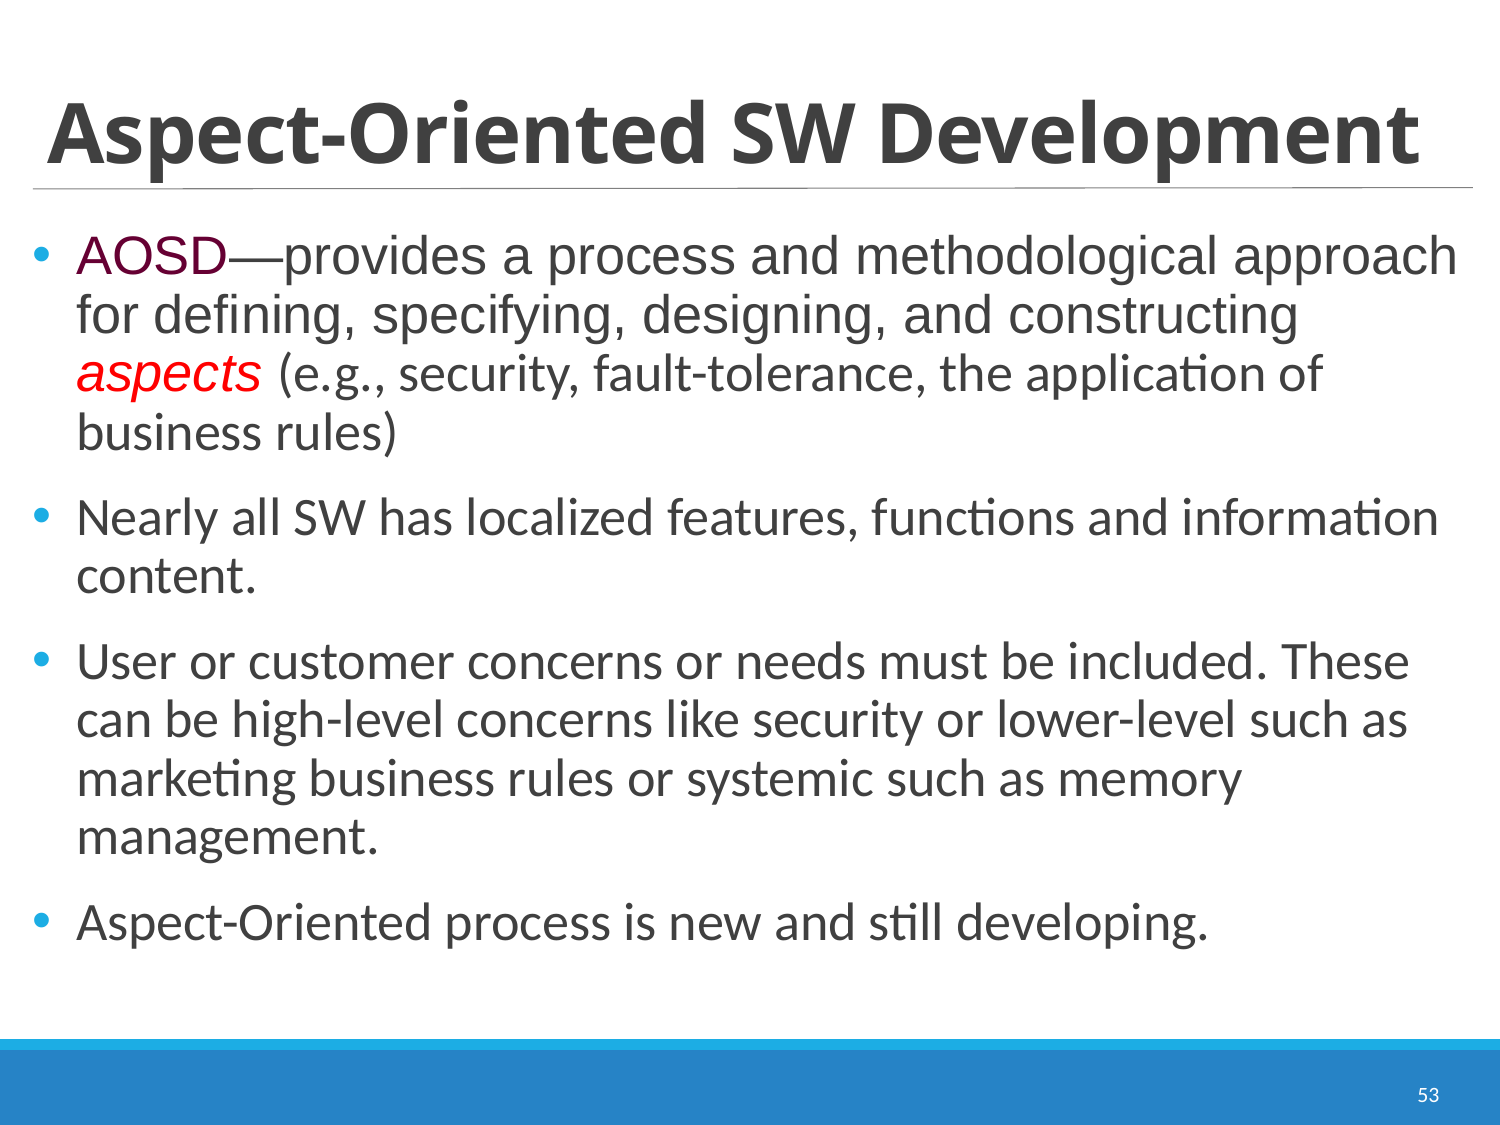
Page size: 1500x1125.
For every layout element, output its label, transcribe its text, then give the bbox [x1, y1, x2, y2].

title Aspect-Oriented SW Development [32, 37, 1473, 188]
list AOSD—provides a process and methodological approach for defining, specifying, designing, and constructing aspects (e.g., security, fault-tolerance, the application of business rules) Nearly all SW has localized features, functions and information content. User or customer concerns or needs must be included. These can be high-level concerns like security or lower-level such as marketing business rules or systemic such as memory management. Aspect-Oriented process is new and still developing. [32, 220, 1473, 963]
